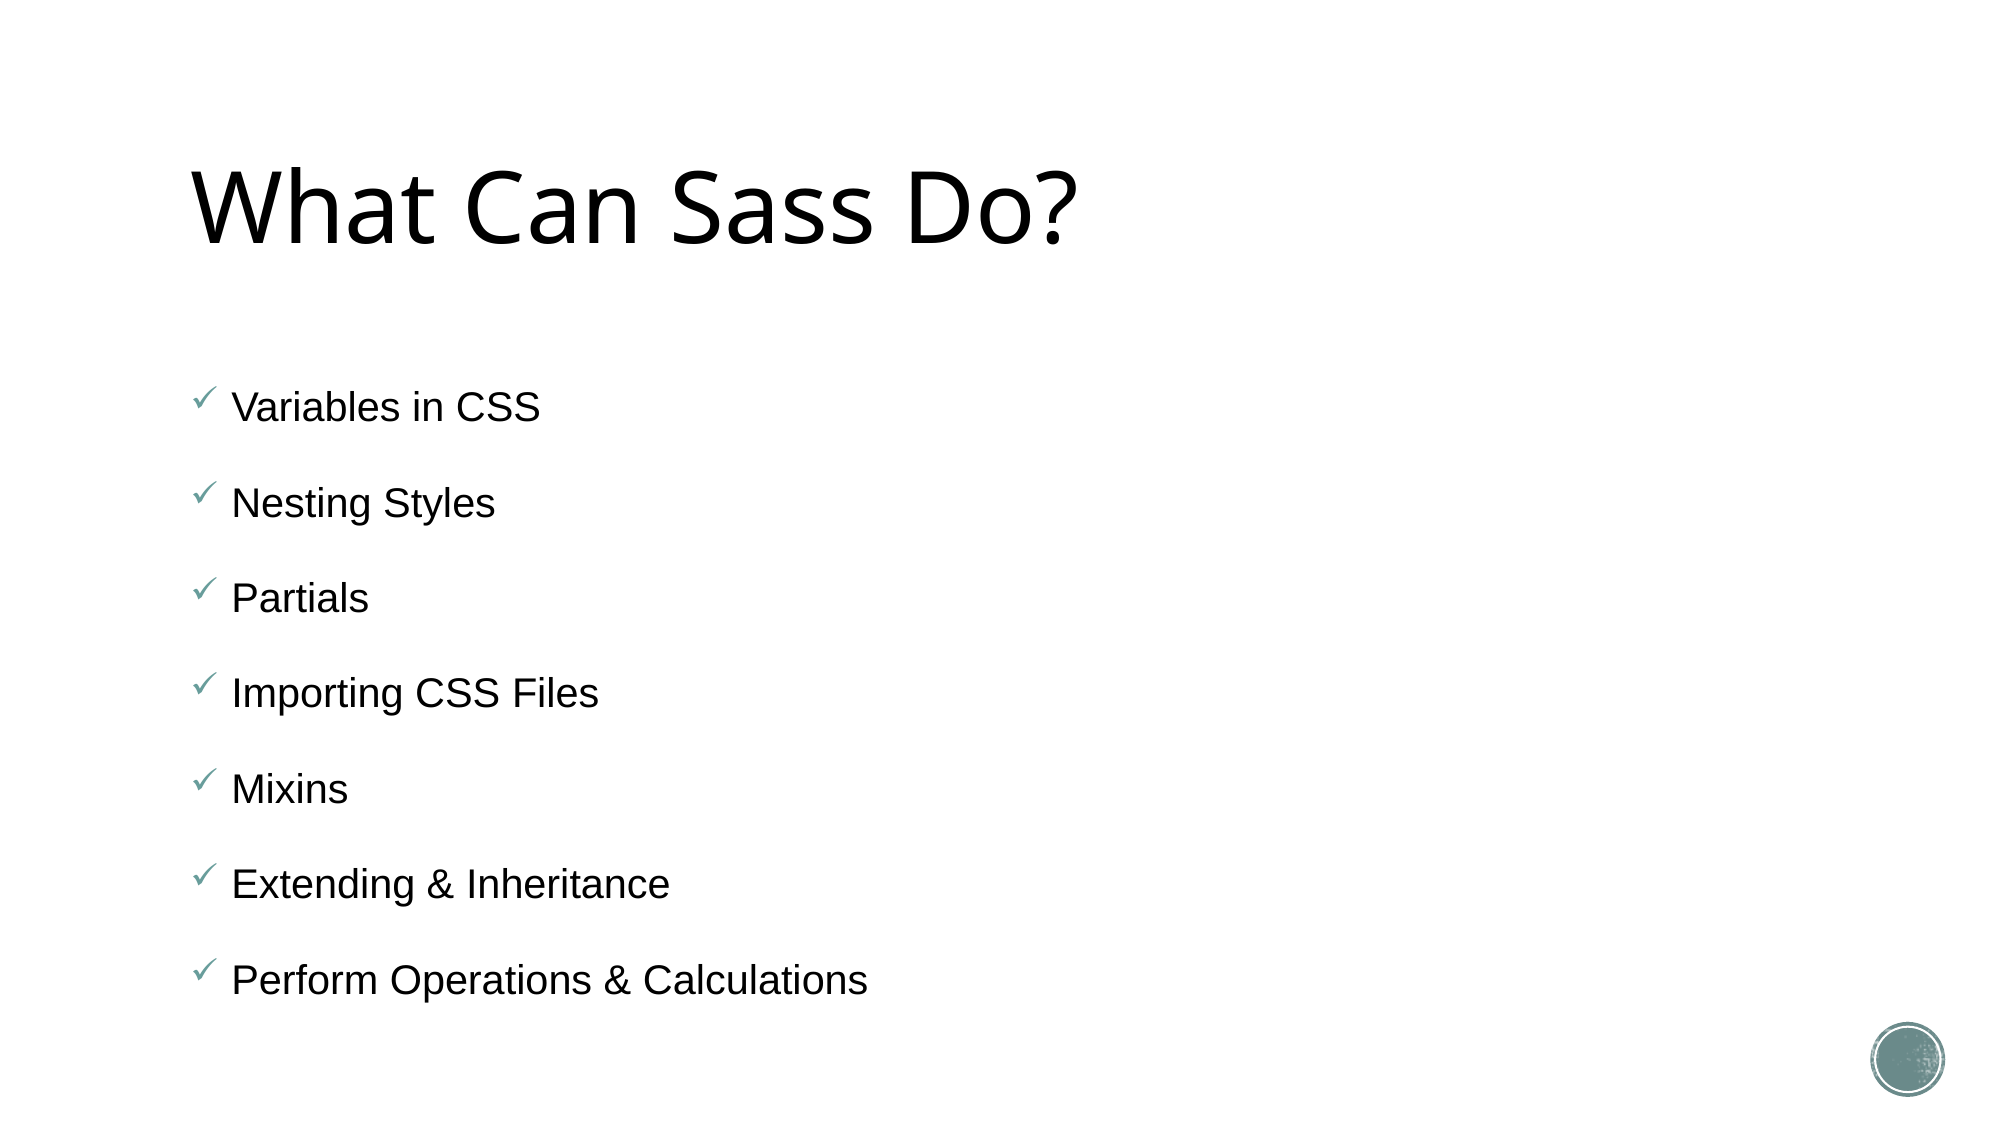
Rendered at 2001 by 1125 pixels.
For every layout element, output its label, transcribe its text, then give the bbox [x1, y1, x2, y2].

list Variables in CSS Nesting Styles Partials Importing CSS Files Mixins Extending & Inheritance Perform Operations & Calculations [175, 348, 1826, 1013]
title What Can Sass Do? [175, 79, 1826, 344]
